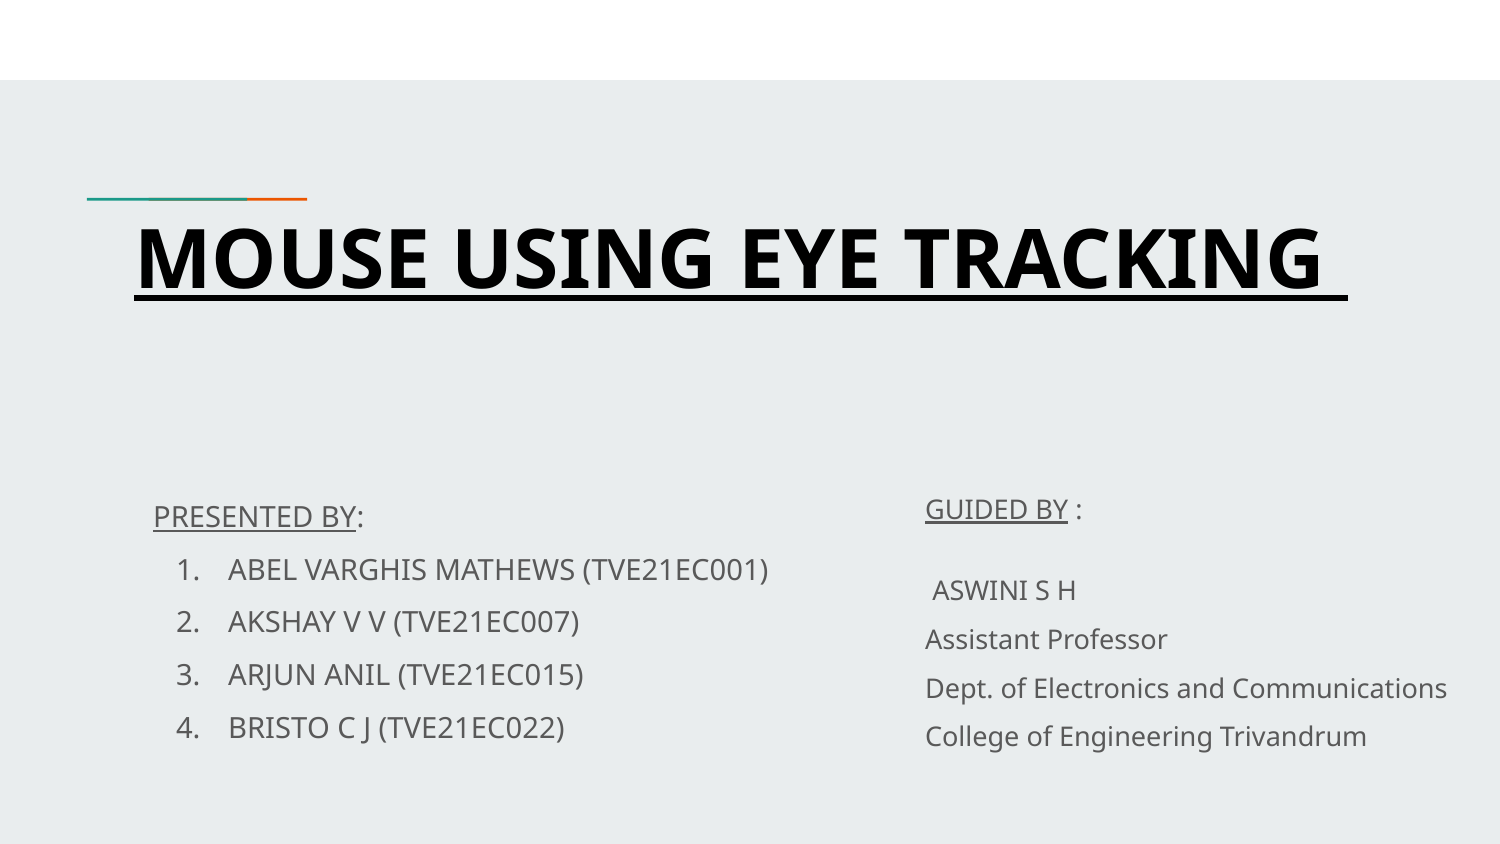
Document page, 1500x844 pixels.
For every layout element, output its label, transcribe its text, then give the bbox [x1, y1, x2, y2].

title MOUSE USING EYE TRACKING [119, 191, 1381, 412]
text_box GUIDED BY : ASWINI S H Assistant Professor Dept. of Electronics and Communications College of Engineering Trivandrum [910, 477, 1481, 742]
subtitle PRESENTED BY: ABEL VARGHIS MATHEWS (TVE21EC001) AKSHAY V V (TVE21EC007) ARJUN ANIL (TVE21EC015) BRISTO C J (TVE21EC022) [138, 466, 861, 803]
